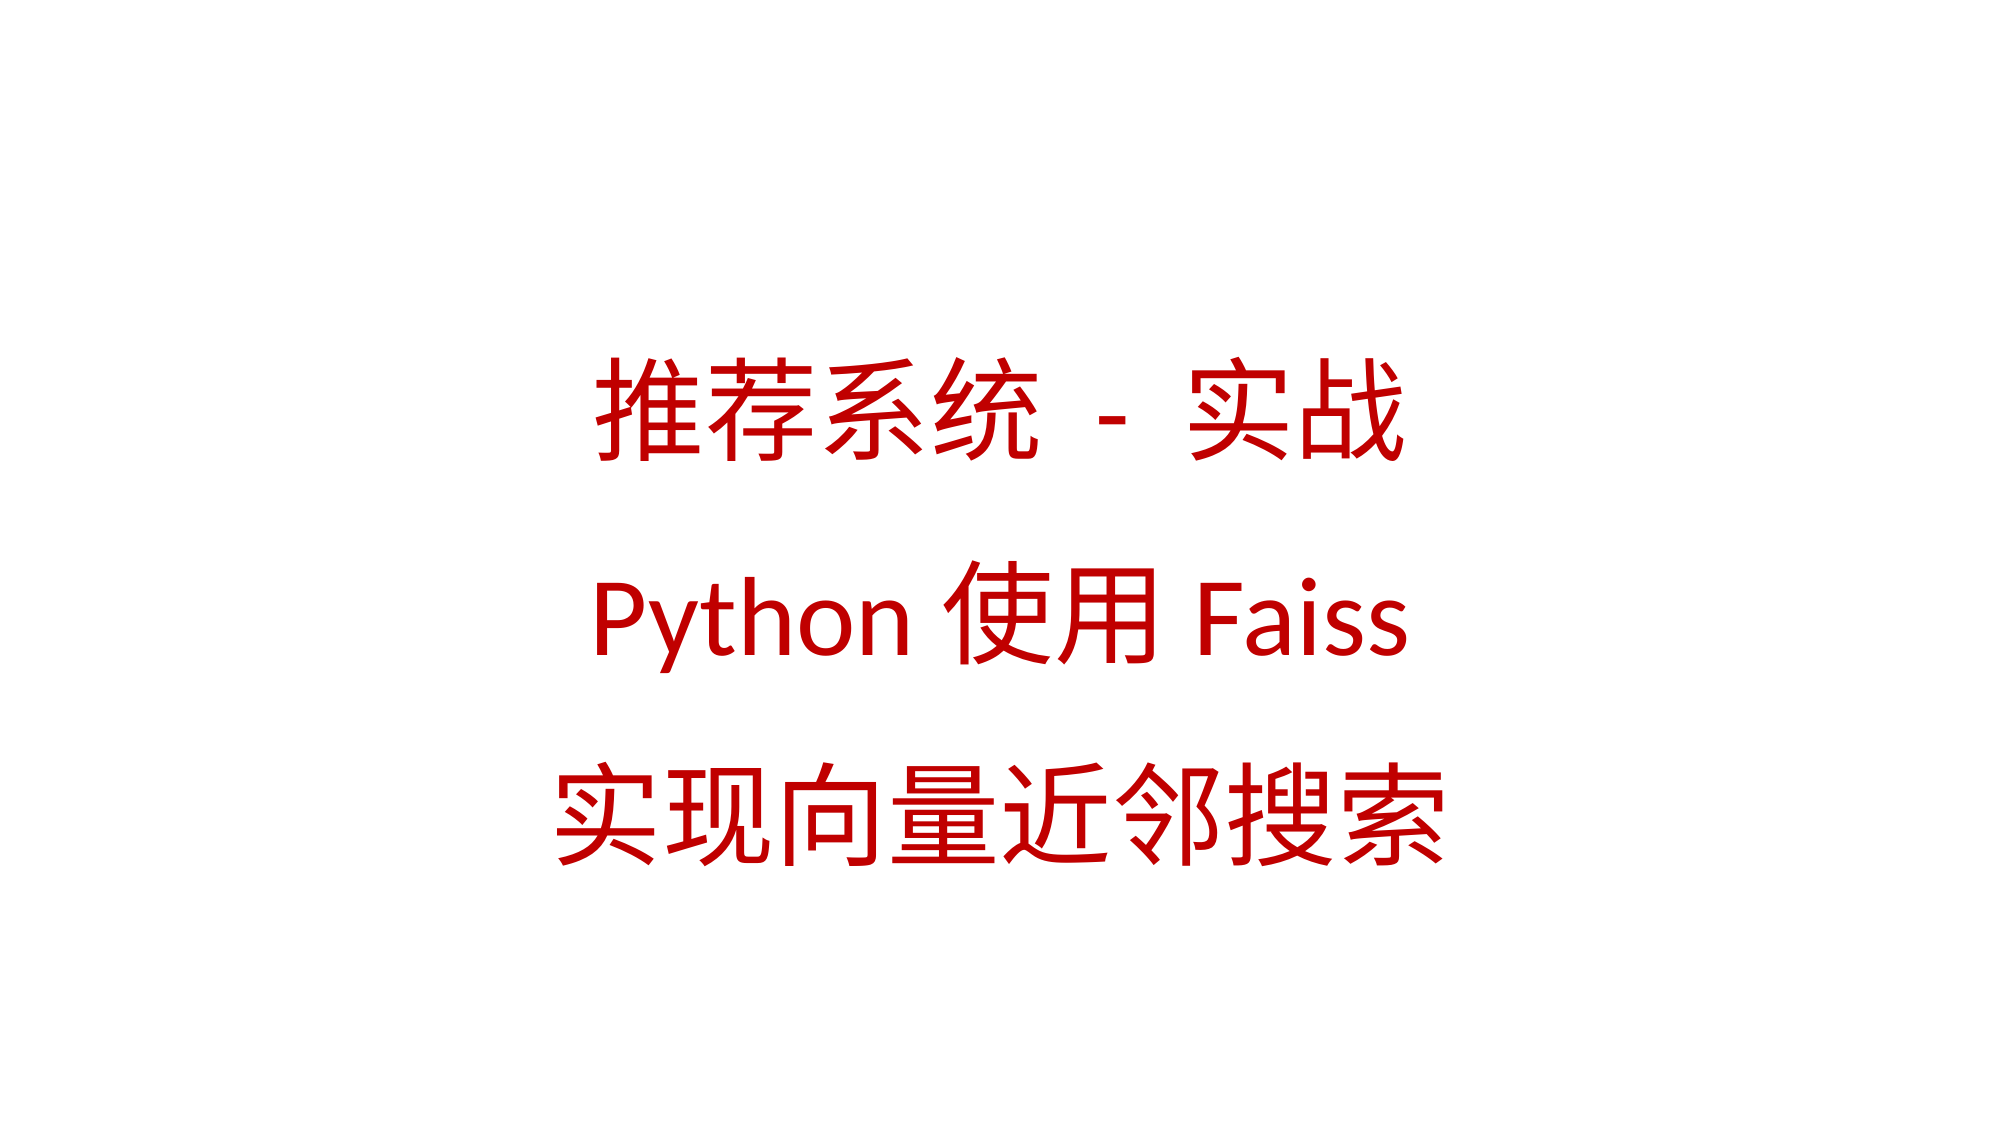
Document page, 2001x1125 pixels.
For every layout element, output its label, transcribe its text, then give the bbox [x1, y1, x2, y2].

title 推荐系统 - 实战 Python使用Faiss 实现向量近邻搜索 [370, 237, 1630, 888]
